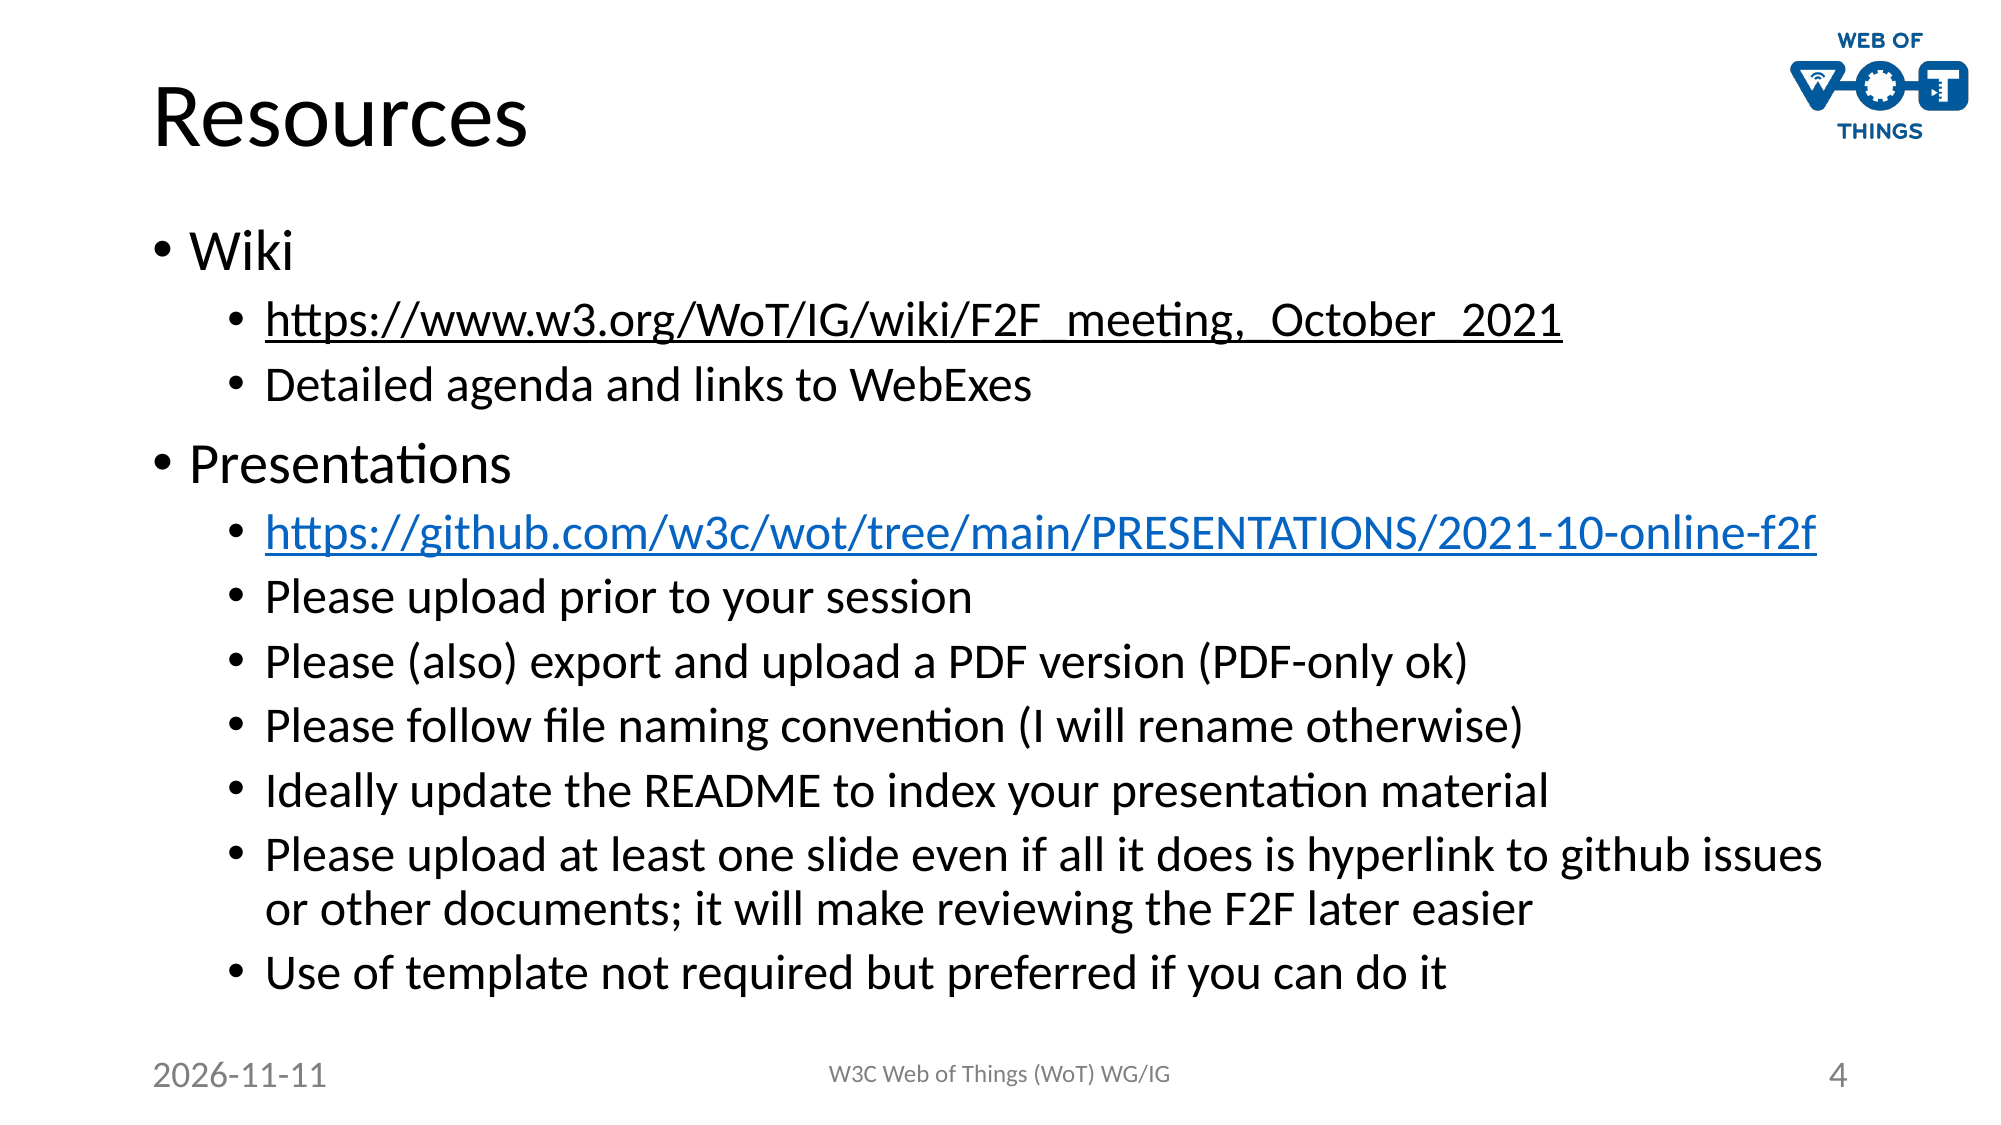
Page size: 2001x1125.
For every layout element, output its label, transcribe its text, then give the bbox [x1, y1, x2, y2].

slide_number 4 [1412, 1042, 1863, 1103]
footer W3C Web of Things (WoT) WG/IG [662, 1042, 1338, 1103]
title Resources [137, 59, 1863, 212]
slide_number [137, 1042, 588, 1103]
list Wiki https://www.w3.org/WoT/IG/wiki/F2F_meeting,_October_2021 Detailed agenda and links to WebExes Presentations https://github.com/w3c/wot/tree/main/PRESENTATIONS/2021-10-online-f2f Please upload prior to your session Please (also) export and upload a PDF version (PDF-only ok) Please follow file naming convention (I will rename otherwise) Ideally update the README to index your presentation material Please upload at least one slide even if all it does is hyperlink to github issues or other documents; it will make reviewing the F2F later easier Use of template not required but preferred if you can do it [137, 212, 1863, 1014]
picture [1773, 22, 1985, 149]
